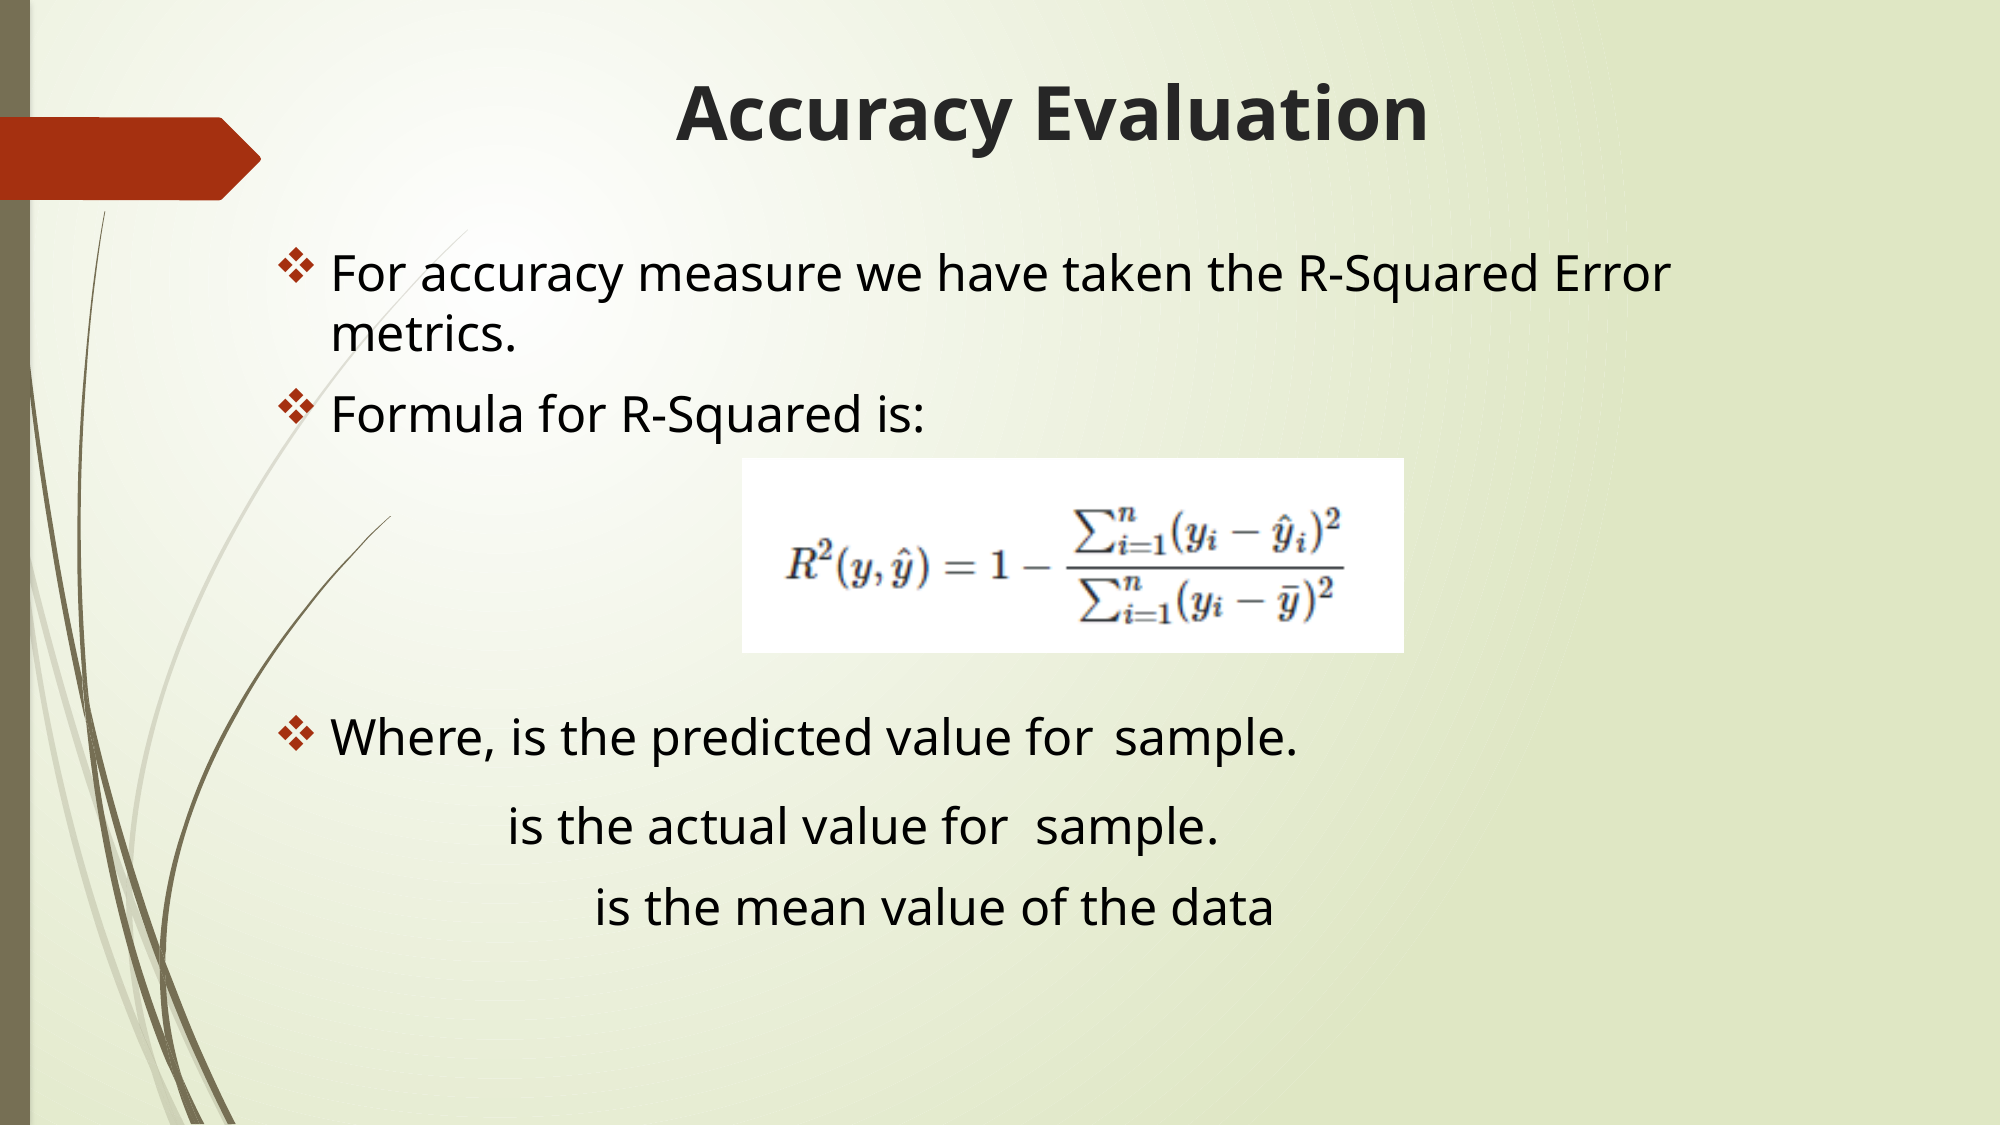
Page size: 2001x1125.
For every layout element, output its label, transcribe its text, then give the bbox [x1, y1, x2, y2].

title Accuracy Evaluation [258, 57, 1888, 268]
picture [741, 458, 1405, 653]
